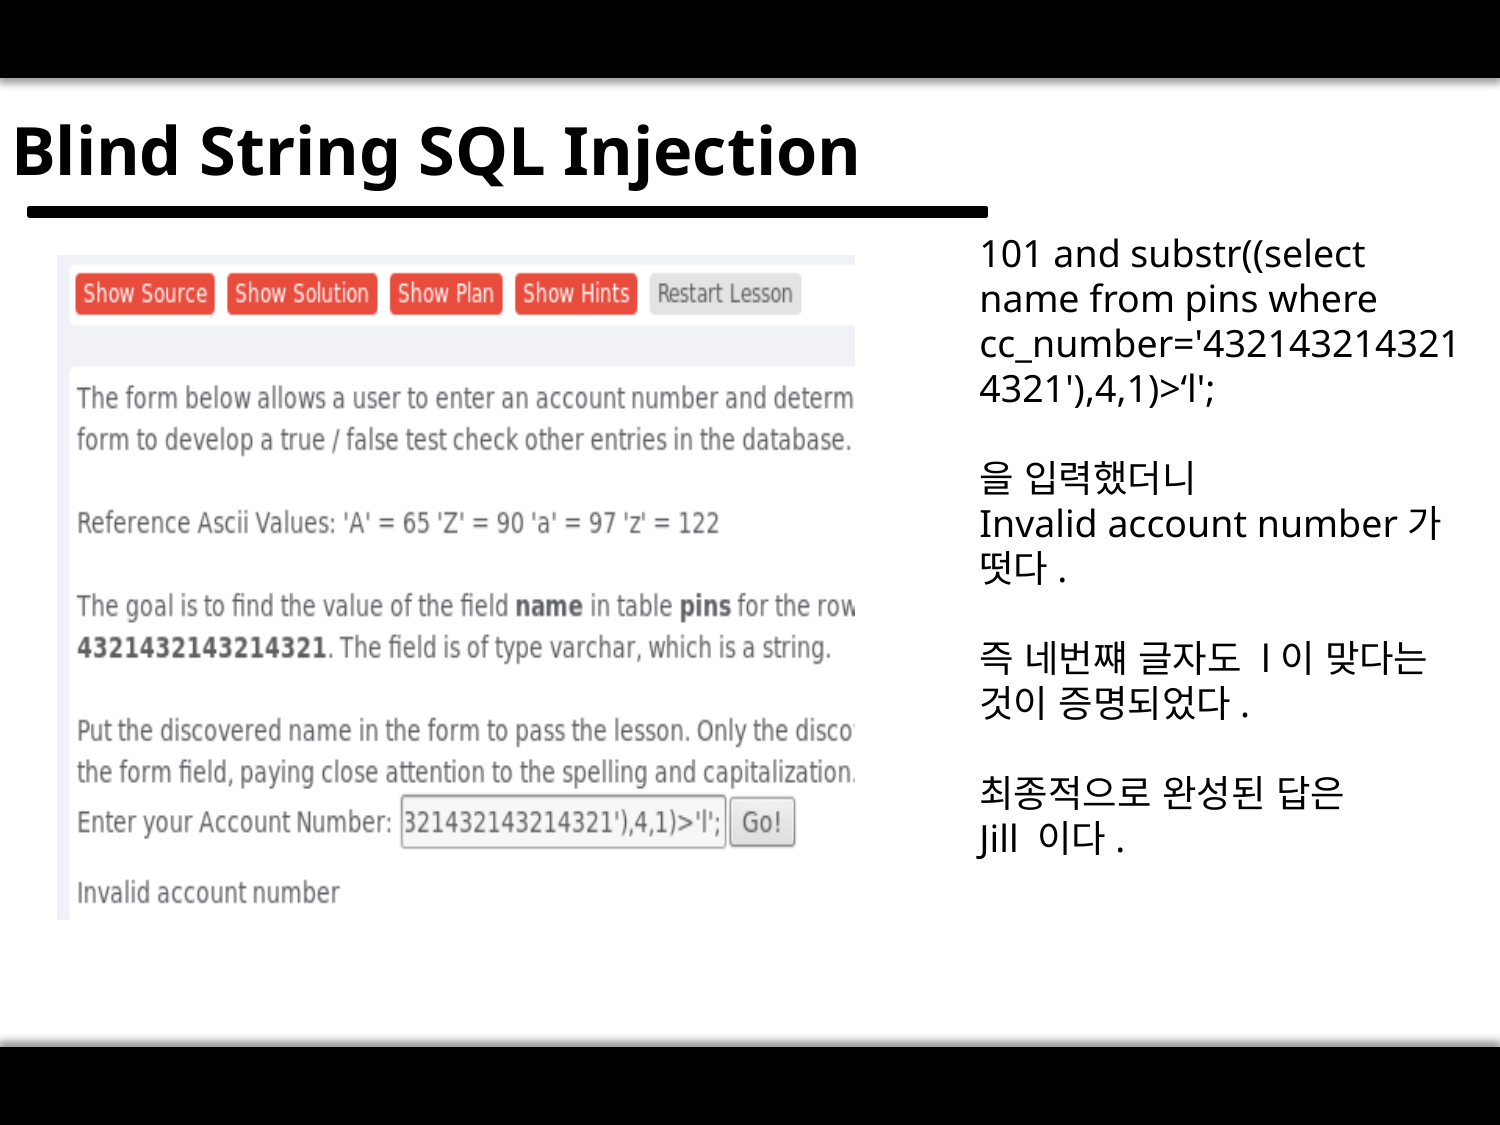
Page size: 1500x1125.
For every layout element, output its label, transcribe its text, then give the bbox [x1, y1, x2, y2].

text_box [0, 1047, 1500, 1125]
text_box [0, 0, 1500, 78]
picture [57, 255, 856, 920]
text_box Blind String SQL Injection [0, 101, 877, 197]
text_box 101 and substr((select name from pins where cc_number='4321432143214321'),4,1)>‘l'; 을 입력했더니 Invalid account number가 떳다. 즉 네번쨰 글자도 l이 맞다는 것이 증명되었다. 최종적으로 완성된 답은 Jill 이다. [964, 222, 1478, 913]
text_box [27, 206, 988, 218]
